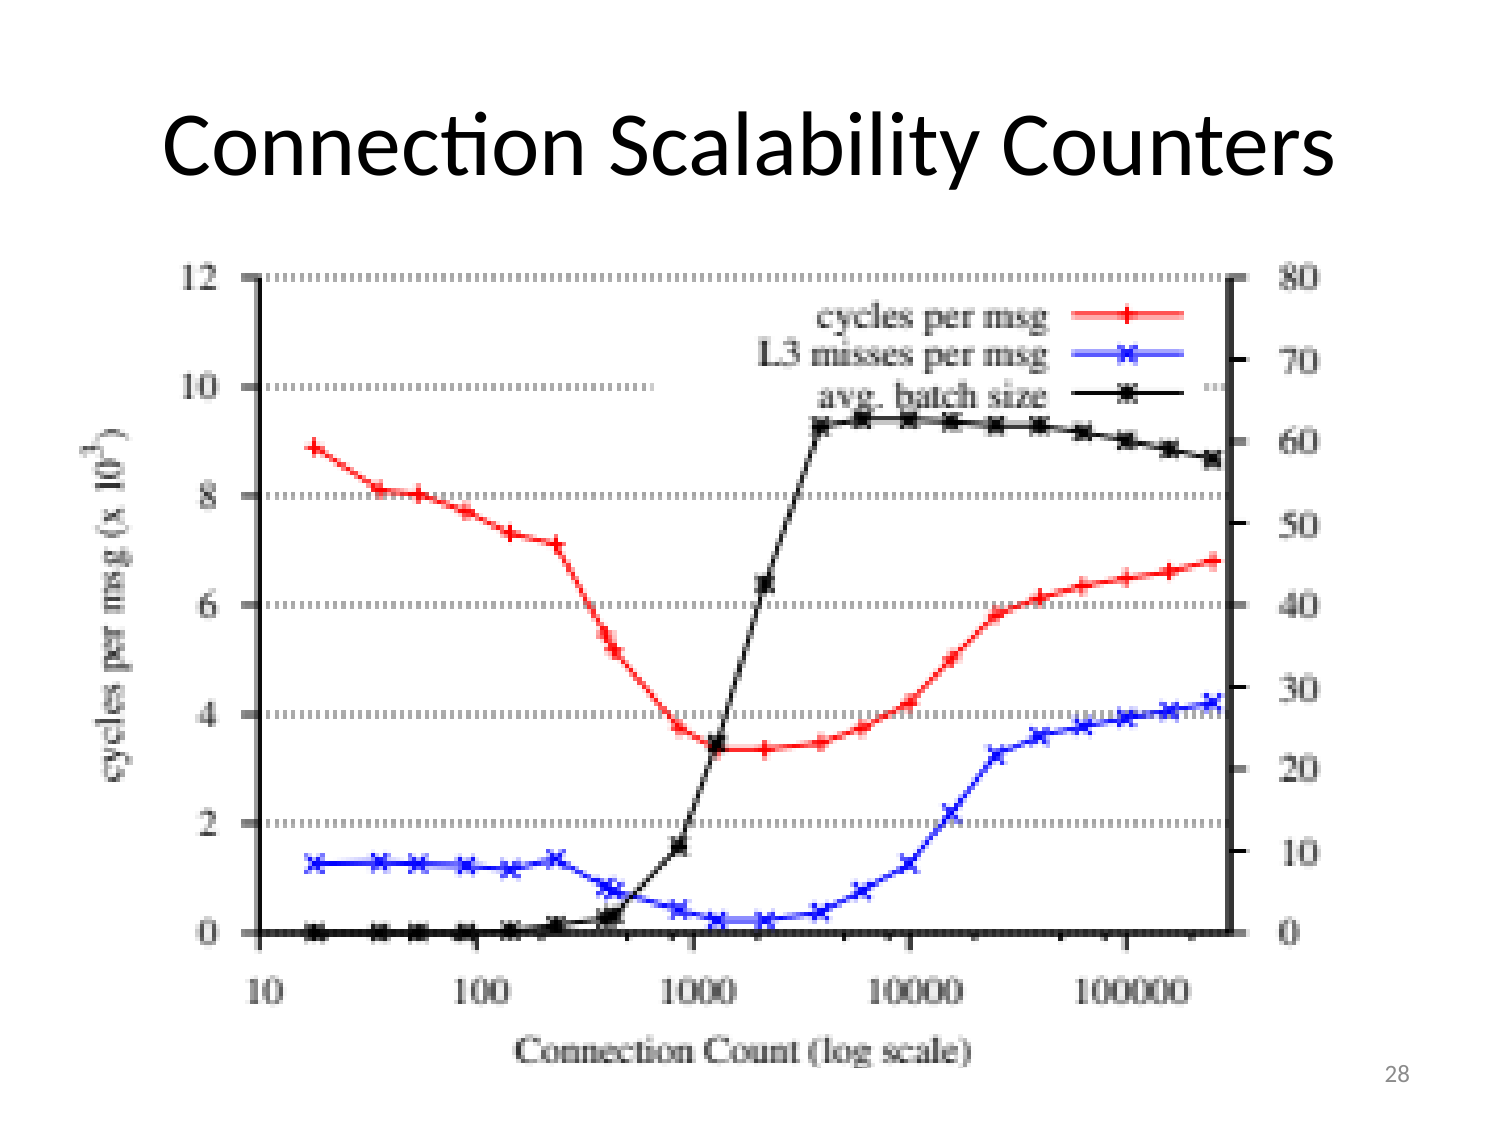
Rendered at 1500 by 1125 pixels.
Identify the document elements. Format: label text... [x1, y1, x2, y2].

slide_number 28 [1074, 1076, 1425, 1103]
title Connection Scalability Counters [75, 45, 1425, 231]
picture [74, 232, 1426, 1069]
